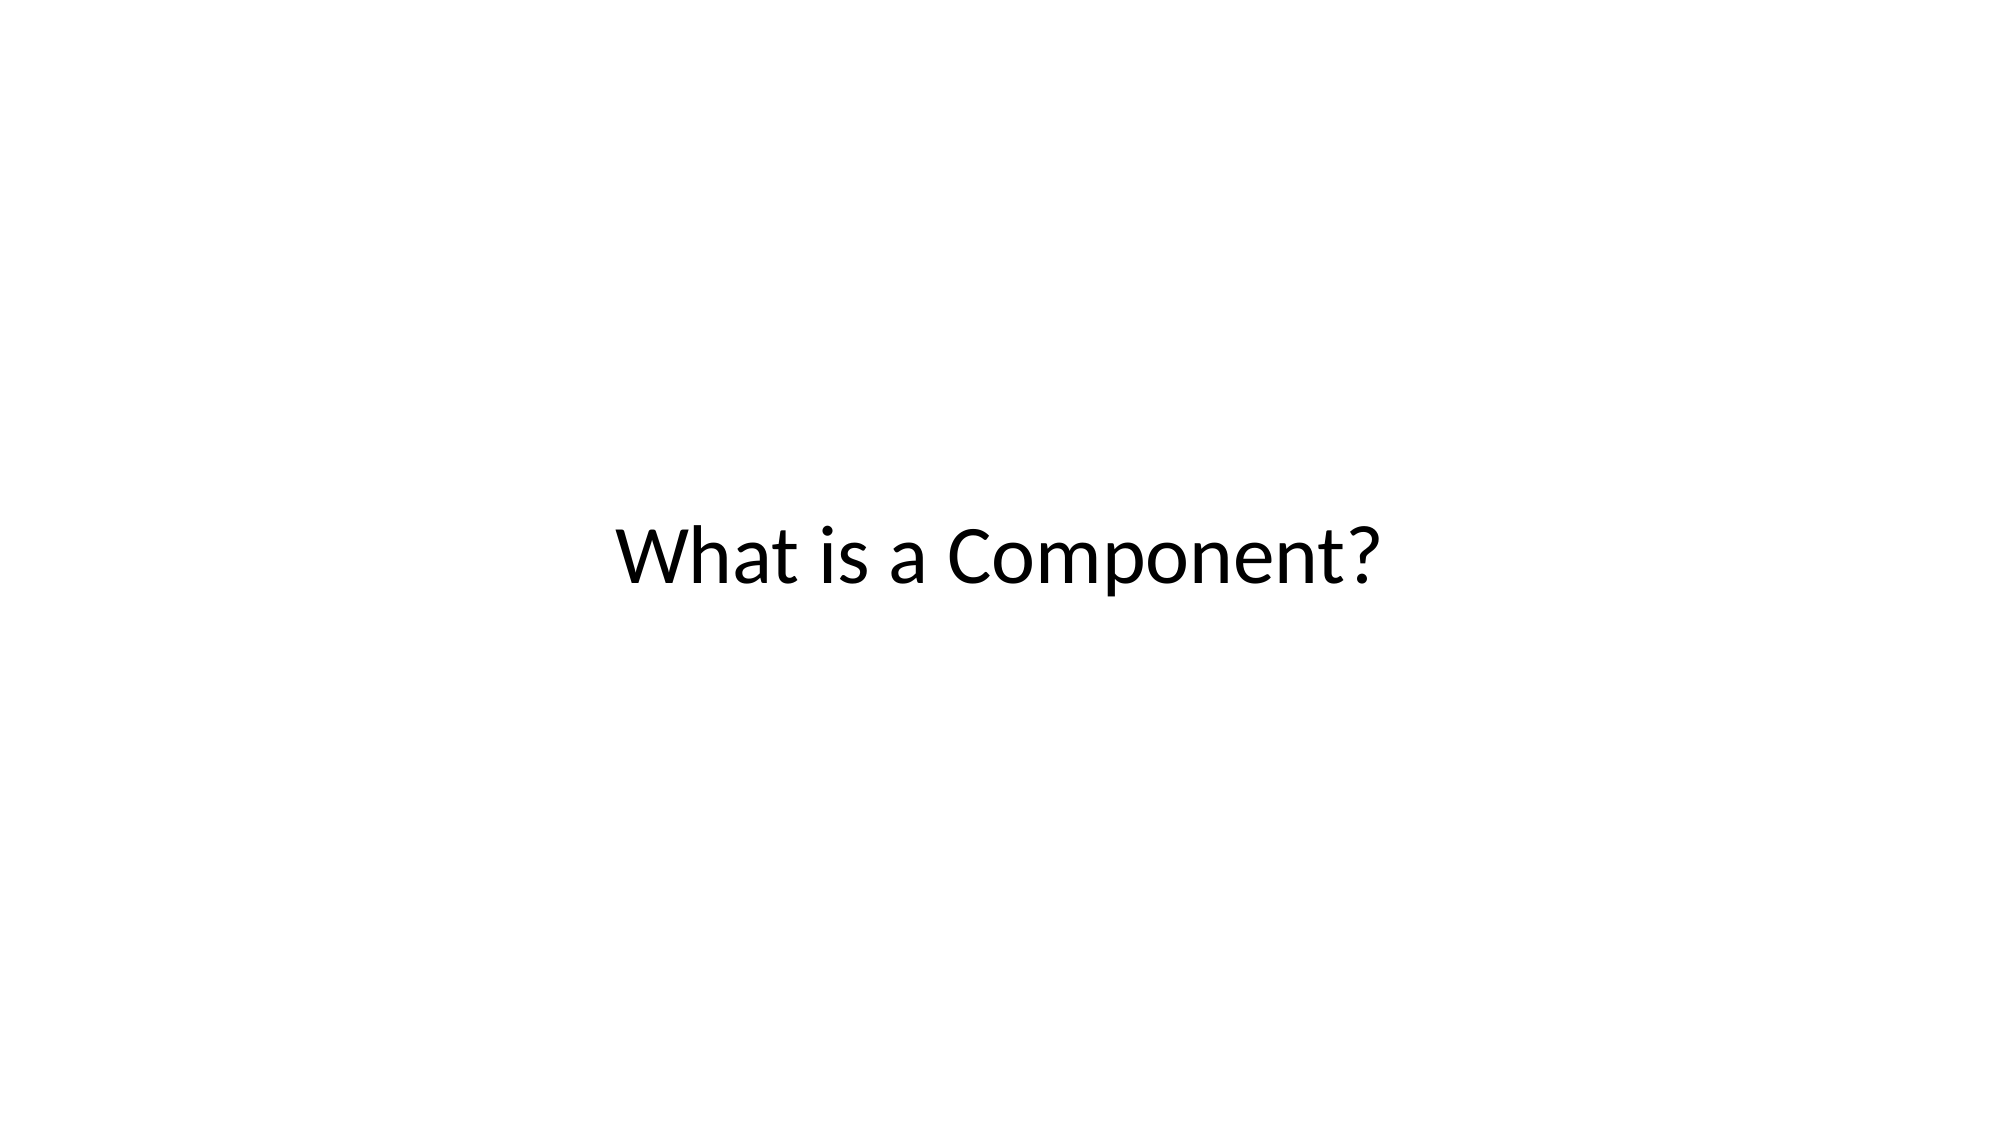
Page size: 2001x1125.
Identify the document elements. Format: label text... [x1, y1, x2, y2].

list What is a Component? [137, 161, 1863, 876]
